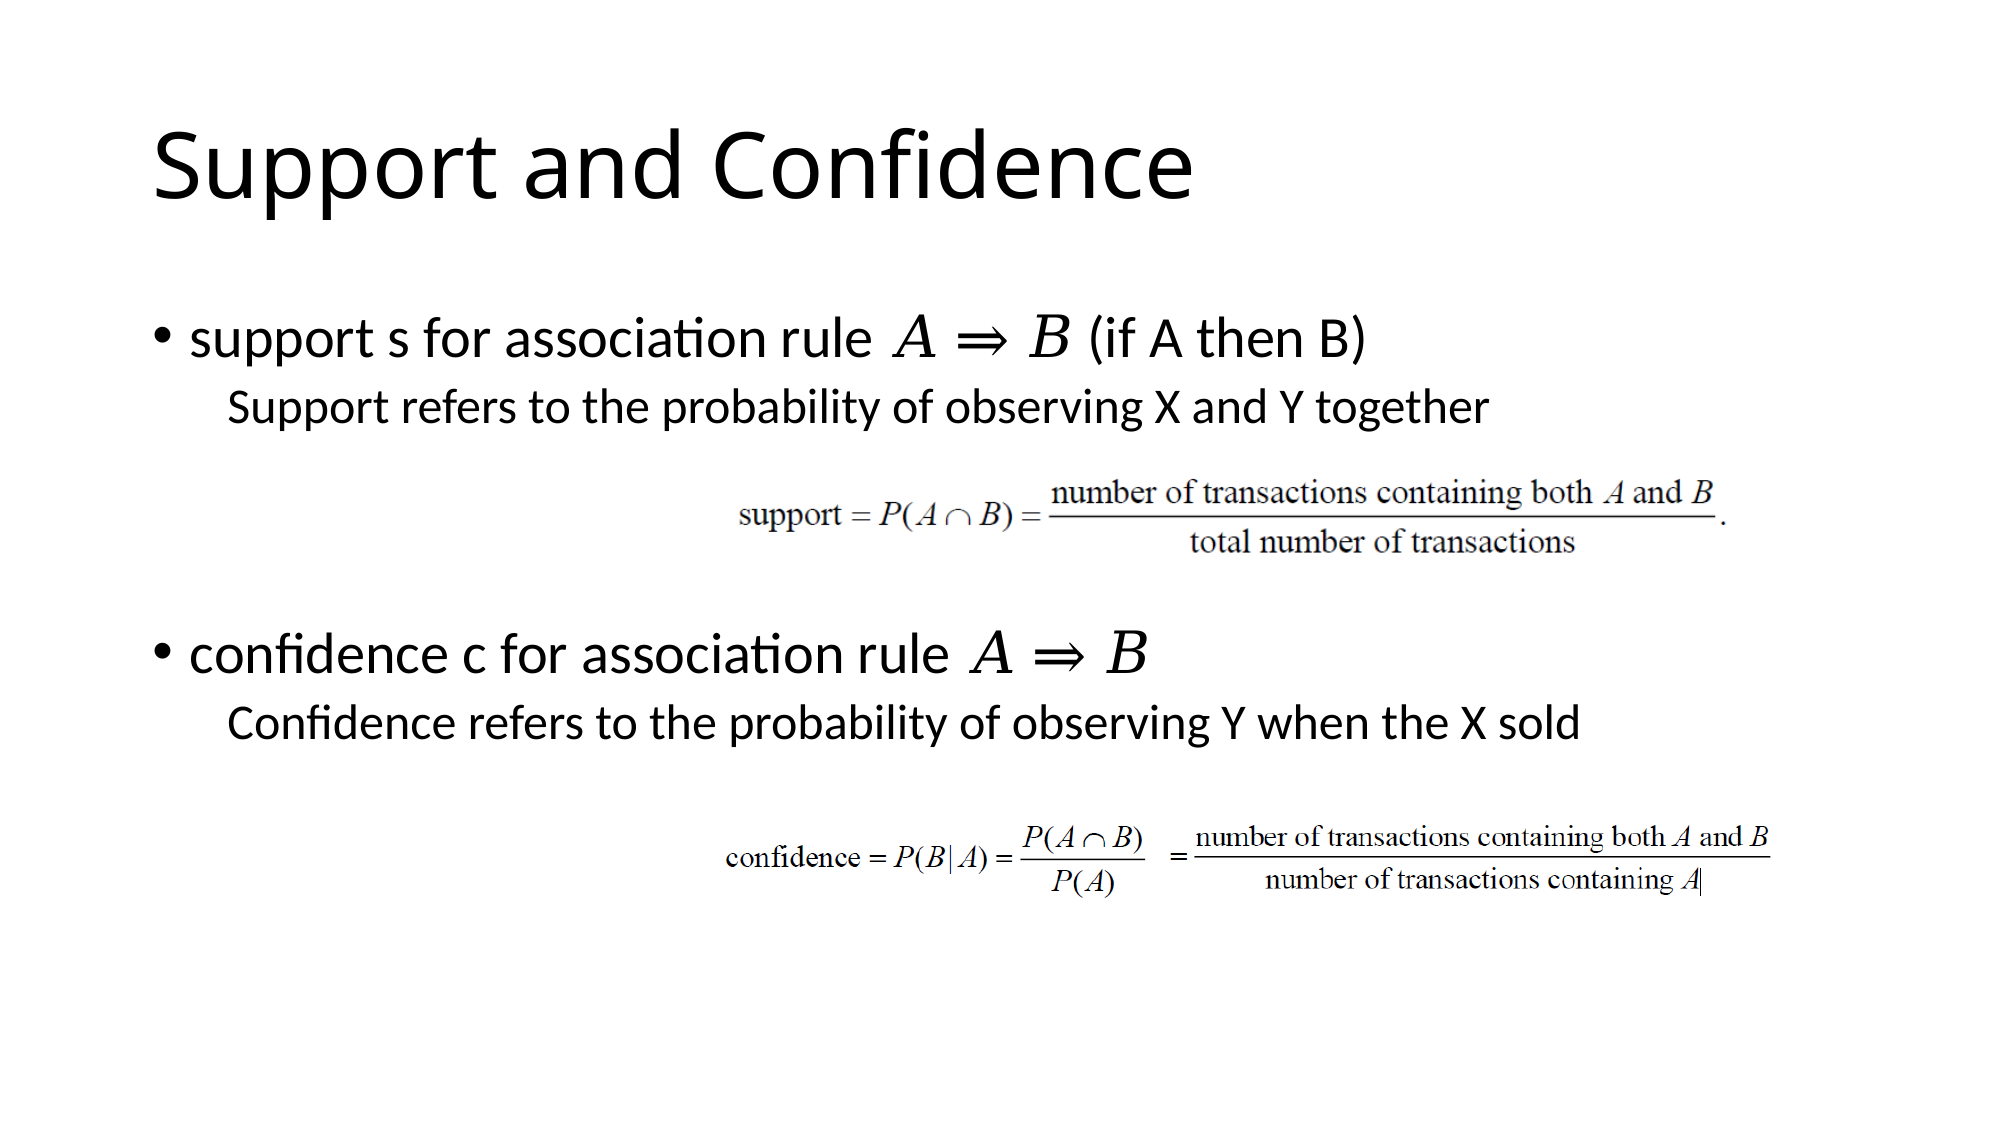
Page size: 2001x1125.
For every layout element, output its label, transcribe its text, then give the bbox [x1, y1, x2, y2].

list support s for association rule 𝐴 ⇒ 𝐵 (if A then B) Support refers to the probability of observing X and Y together confidence c for association rule 𝐴 ⇒ 𝐵 Confidence refers to the probability of observing Y when the X sold [137, 299, 1863, 1014]
title Support and Confidence [137, 59, 1863, 278]
picture [719, 471, 1731, 563]
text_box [719, 822, 1776, 900]
